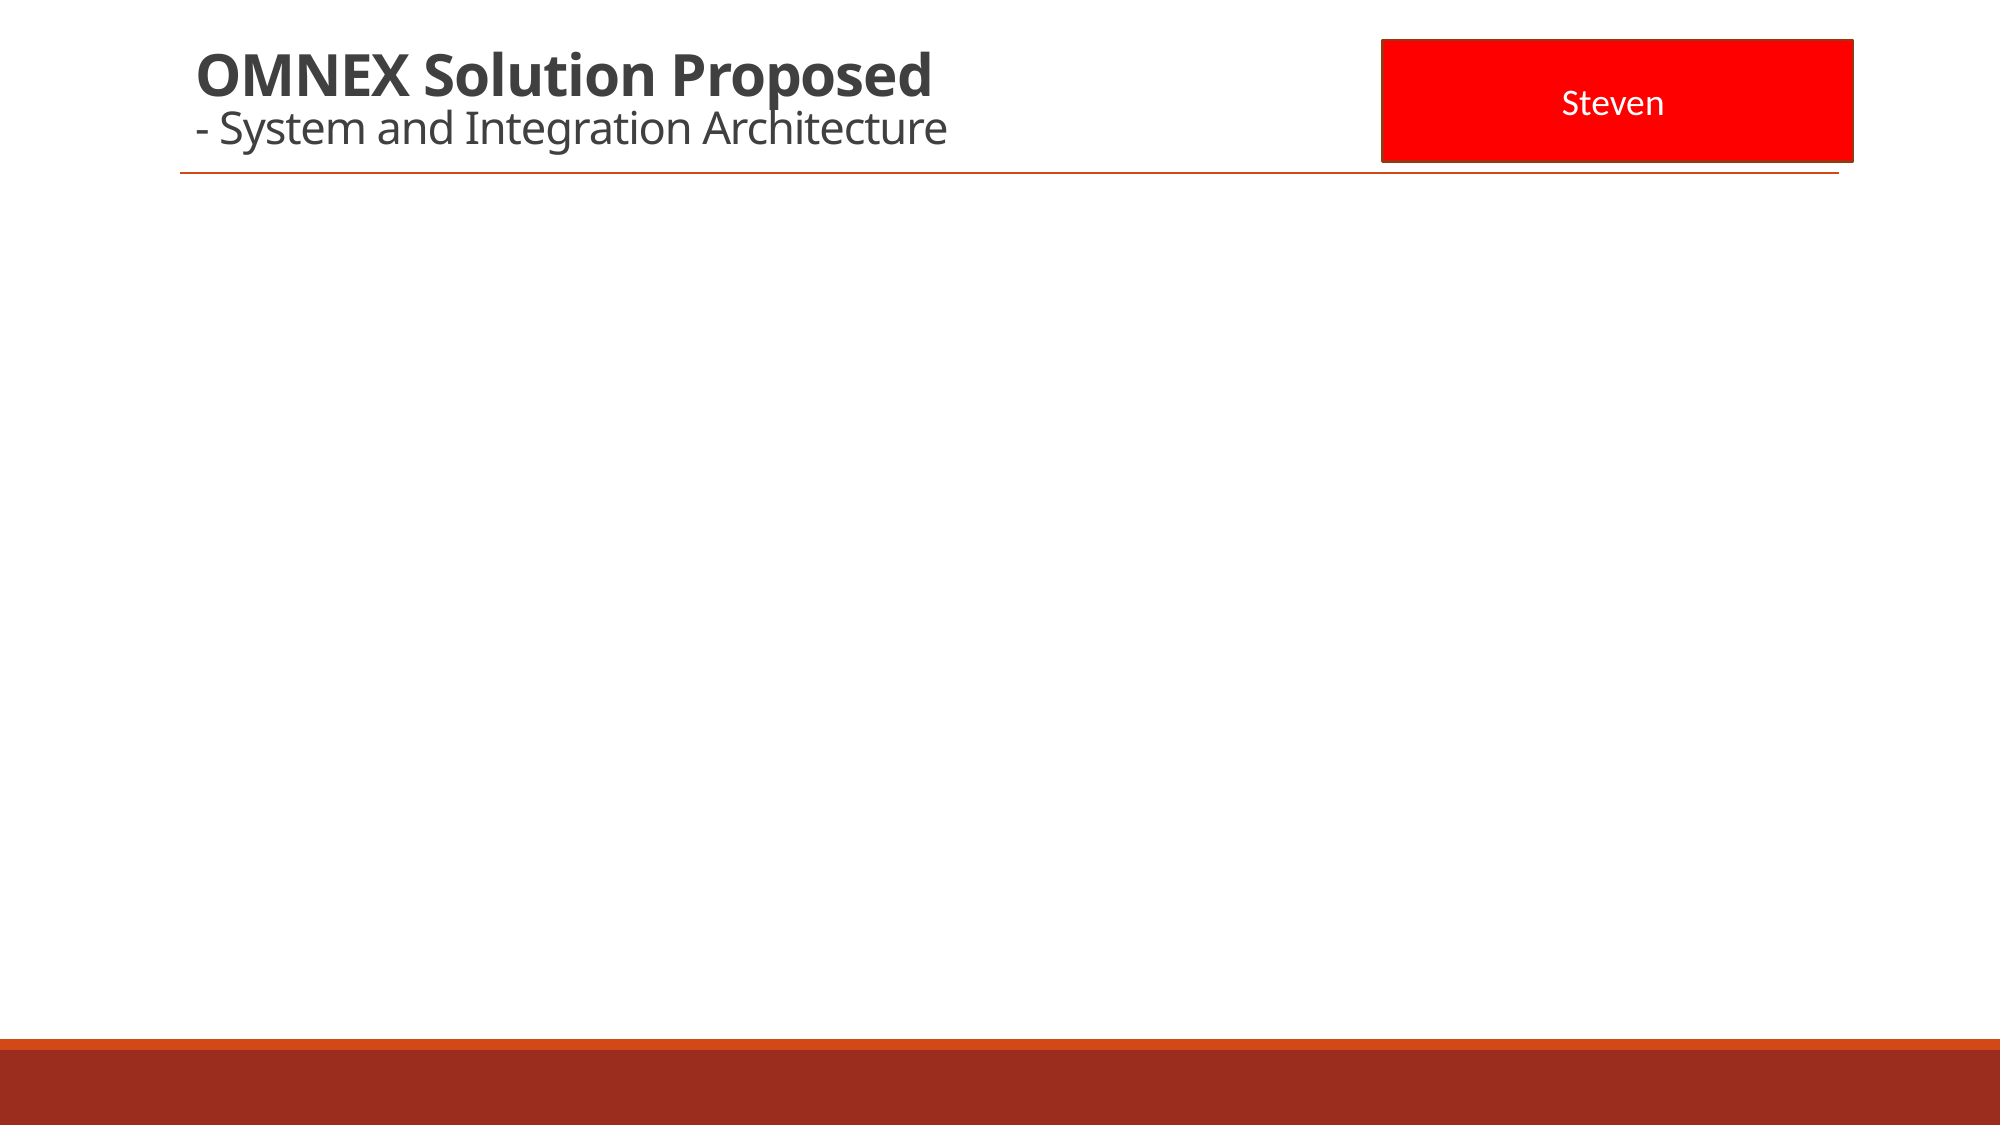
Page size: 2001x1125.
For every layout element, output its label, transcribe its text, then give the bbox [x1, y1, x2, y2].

text_box Steven [1381, 39, 1854, 163]
title OMNEX Solution Proposed - System and Integration Architecture [180, 40, 1381, 162]
